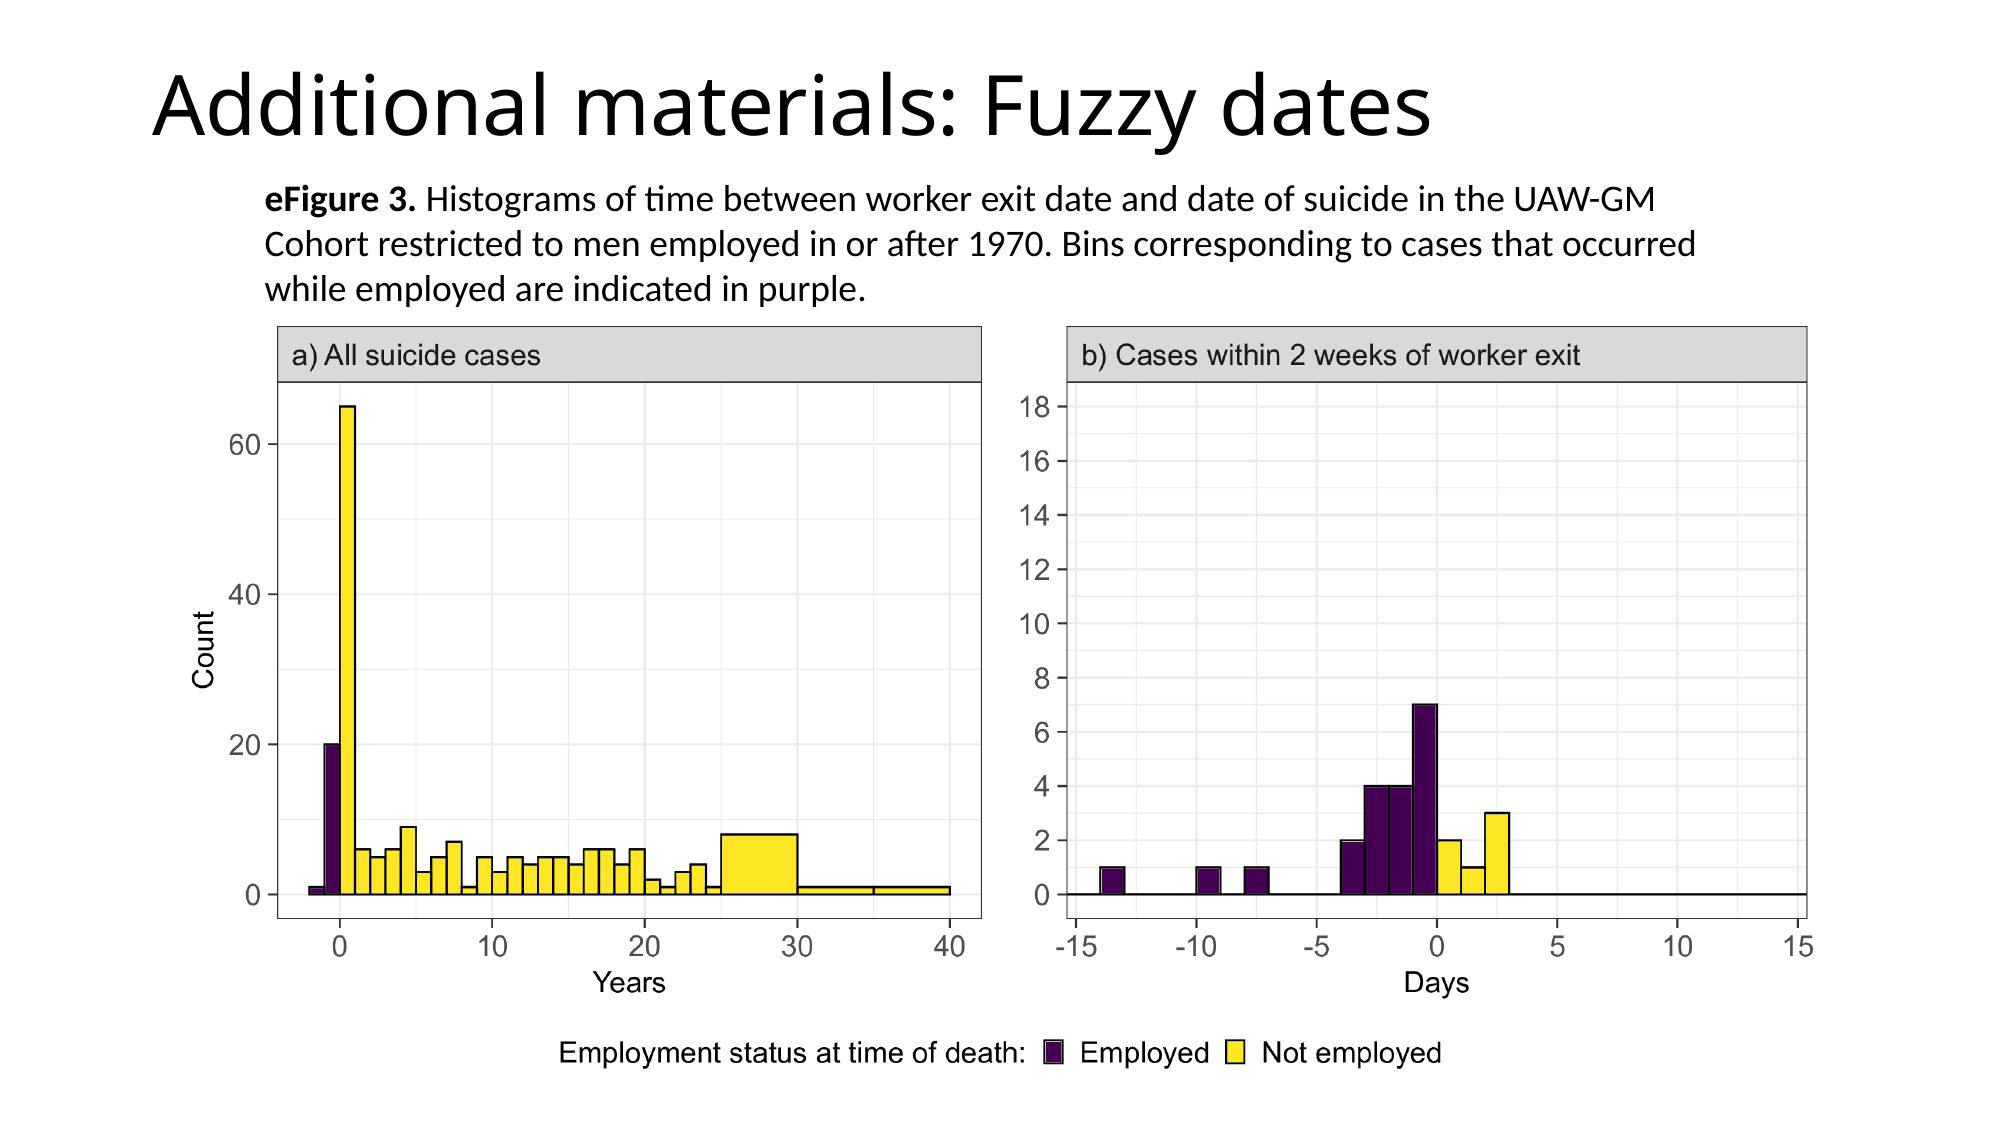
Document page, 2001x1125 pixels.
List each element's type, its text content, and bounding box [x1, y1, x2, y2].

picture [174, 308, 1825, 1087]
text_box eFigure 3. Histograms of time between worker exit date and date of suicide in the UAW-GM Cohort restricted to men employed in or after 1970. Bins corresponding to cases that occurred while employed are indicated in purple. [249, 166, 1750, 308]
title Additional materials: Fuzzy dates [137, 0, 1863, 218]
